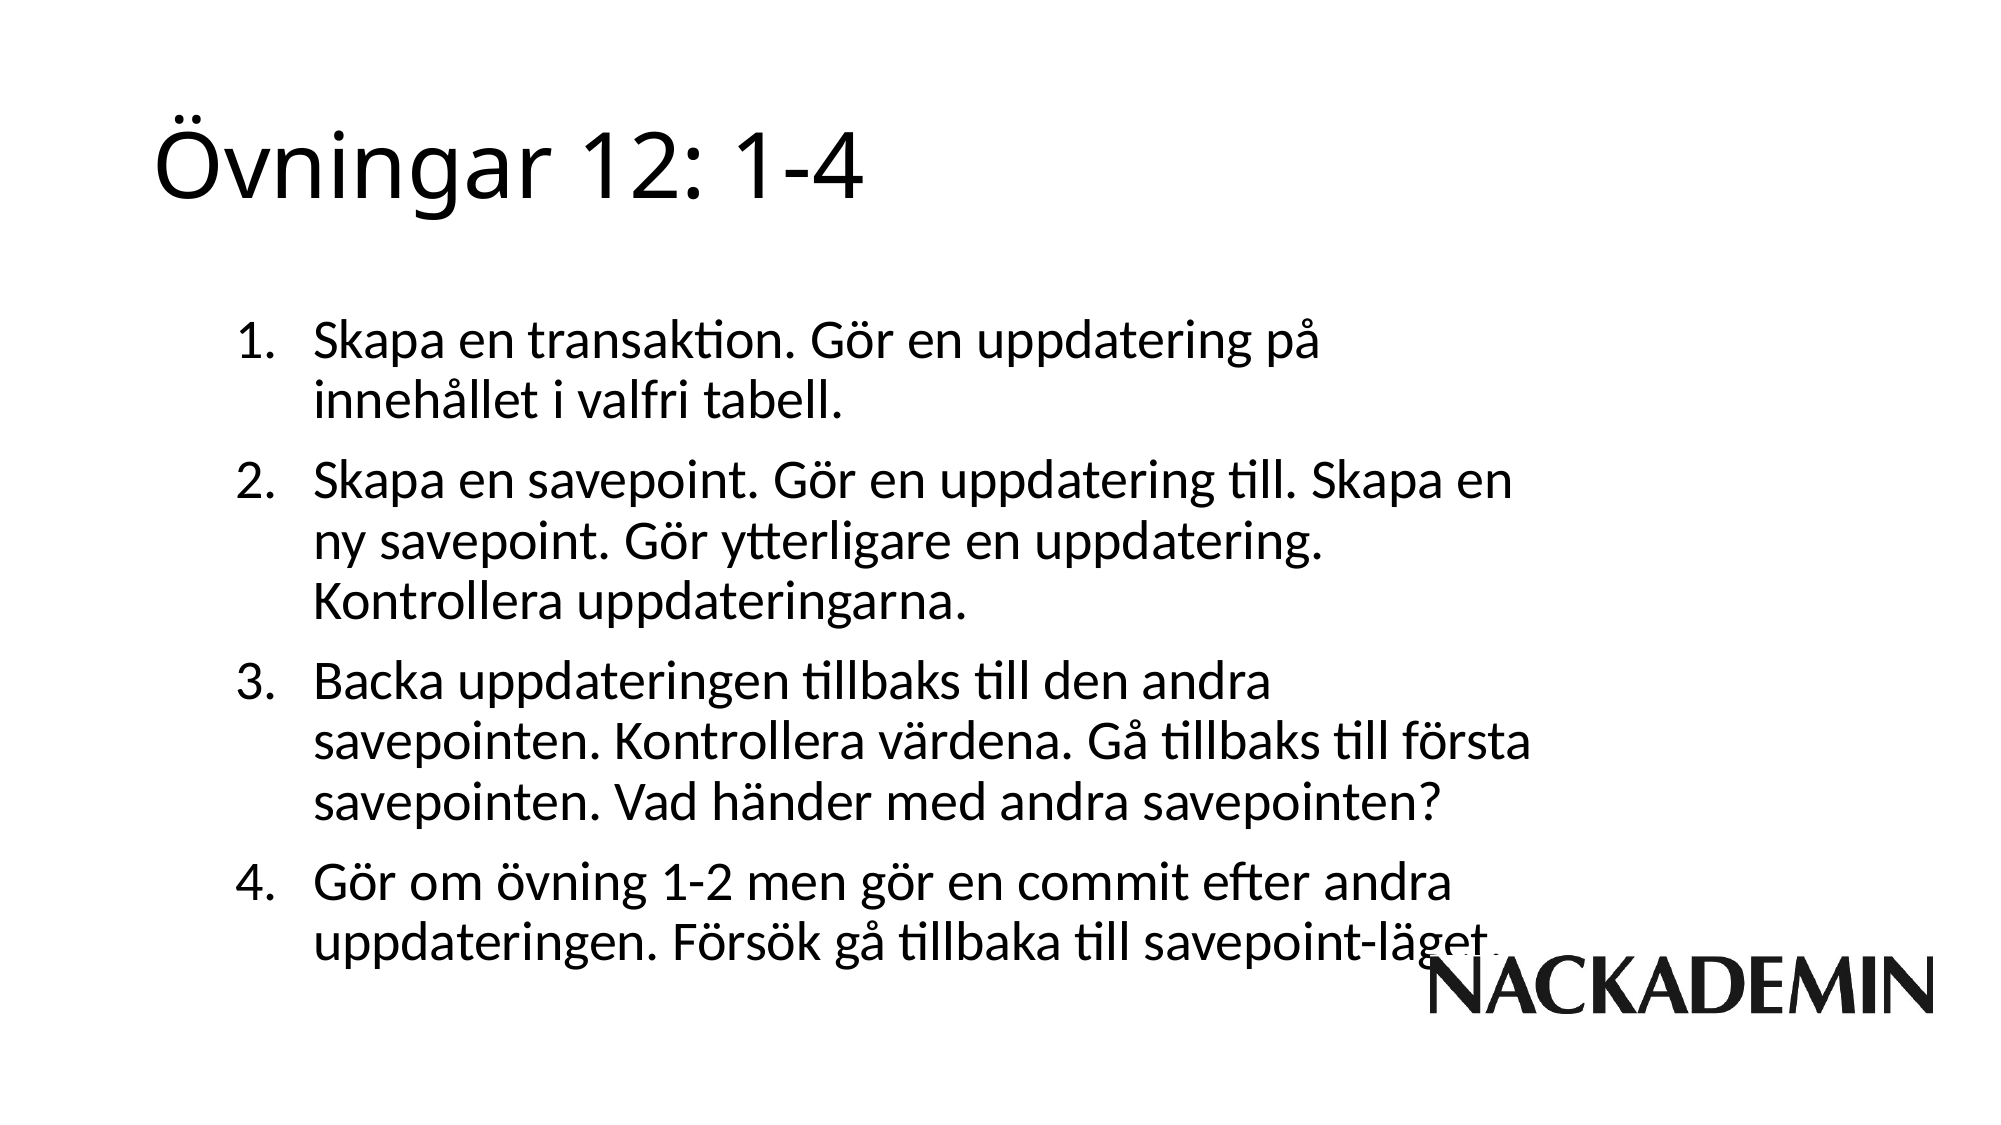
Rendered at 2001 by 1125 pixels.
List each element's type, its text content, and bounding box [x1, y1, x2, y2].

picture [1429, 955, 1933, 1014]
title Övningar 12: 1-4 [137, 59, 1863, 278]
list Skapa en transaktion. Gör en uppdatering på innehållet i valfri tabell. Skapa en savepoint. Gör en uppdatering till. Skapa en ny savepoint. Gör ytterligare en uppdatering. Kontrollera uppdateringarna. Backa uppdateringen tillbaks till den andra savepointen. Kontrollera värdena. Gå tillbaks till första savepointen. Vad händer med andra savepointen? Gör om övning 1-2 men gör en commit efter andra uppdateringen. Försök gå tillbaka till savepoint-läget. [220, 302, 1556, 1000]
